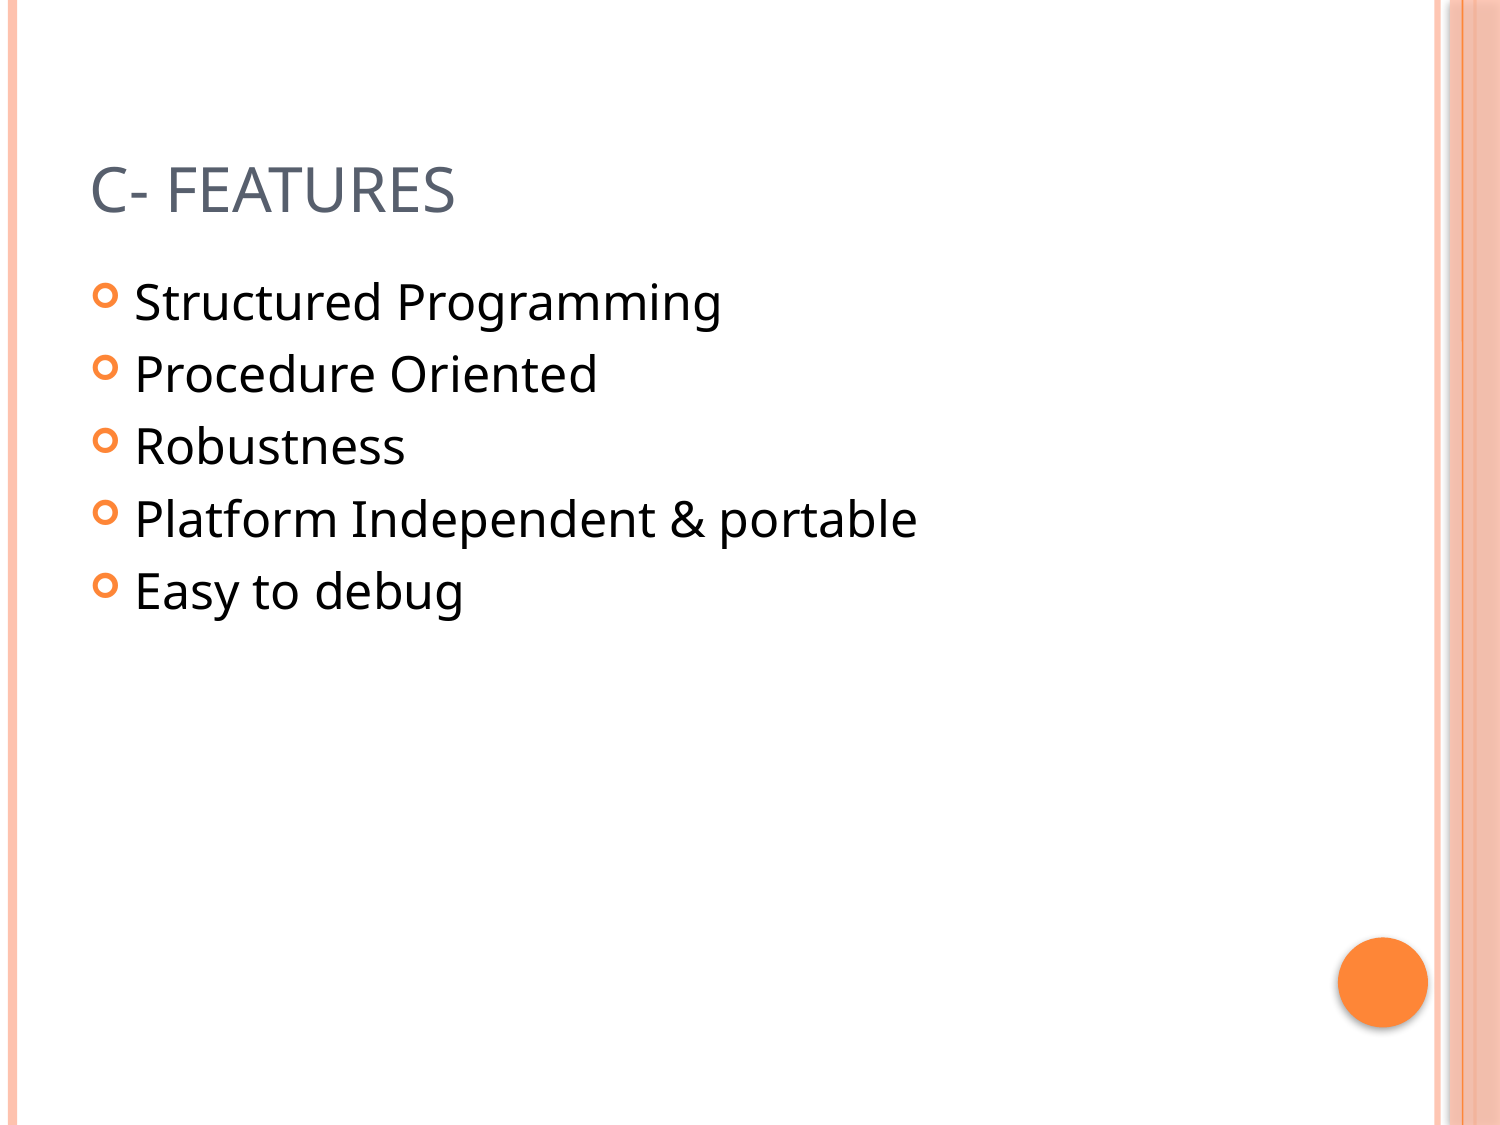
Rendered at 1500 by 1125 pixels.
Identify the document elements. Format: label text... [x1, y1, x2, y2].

list Structured Programming Procedure Oriented Robustness Platform Independent & portable Easy to debug [75, 262, 1300, 1062]
title C- Features [75, 45, 1300, 233]
